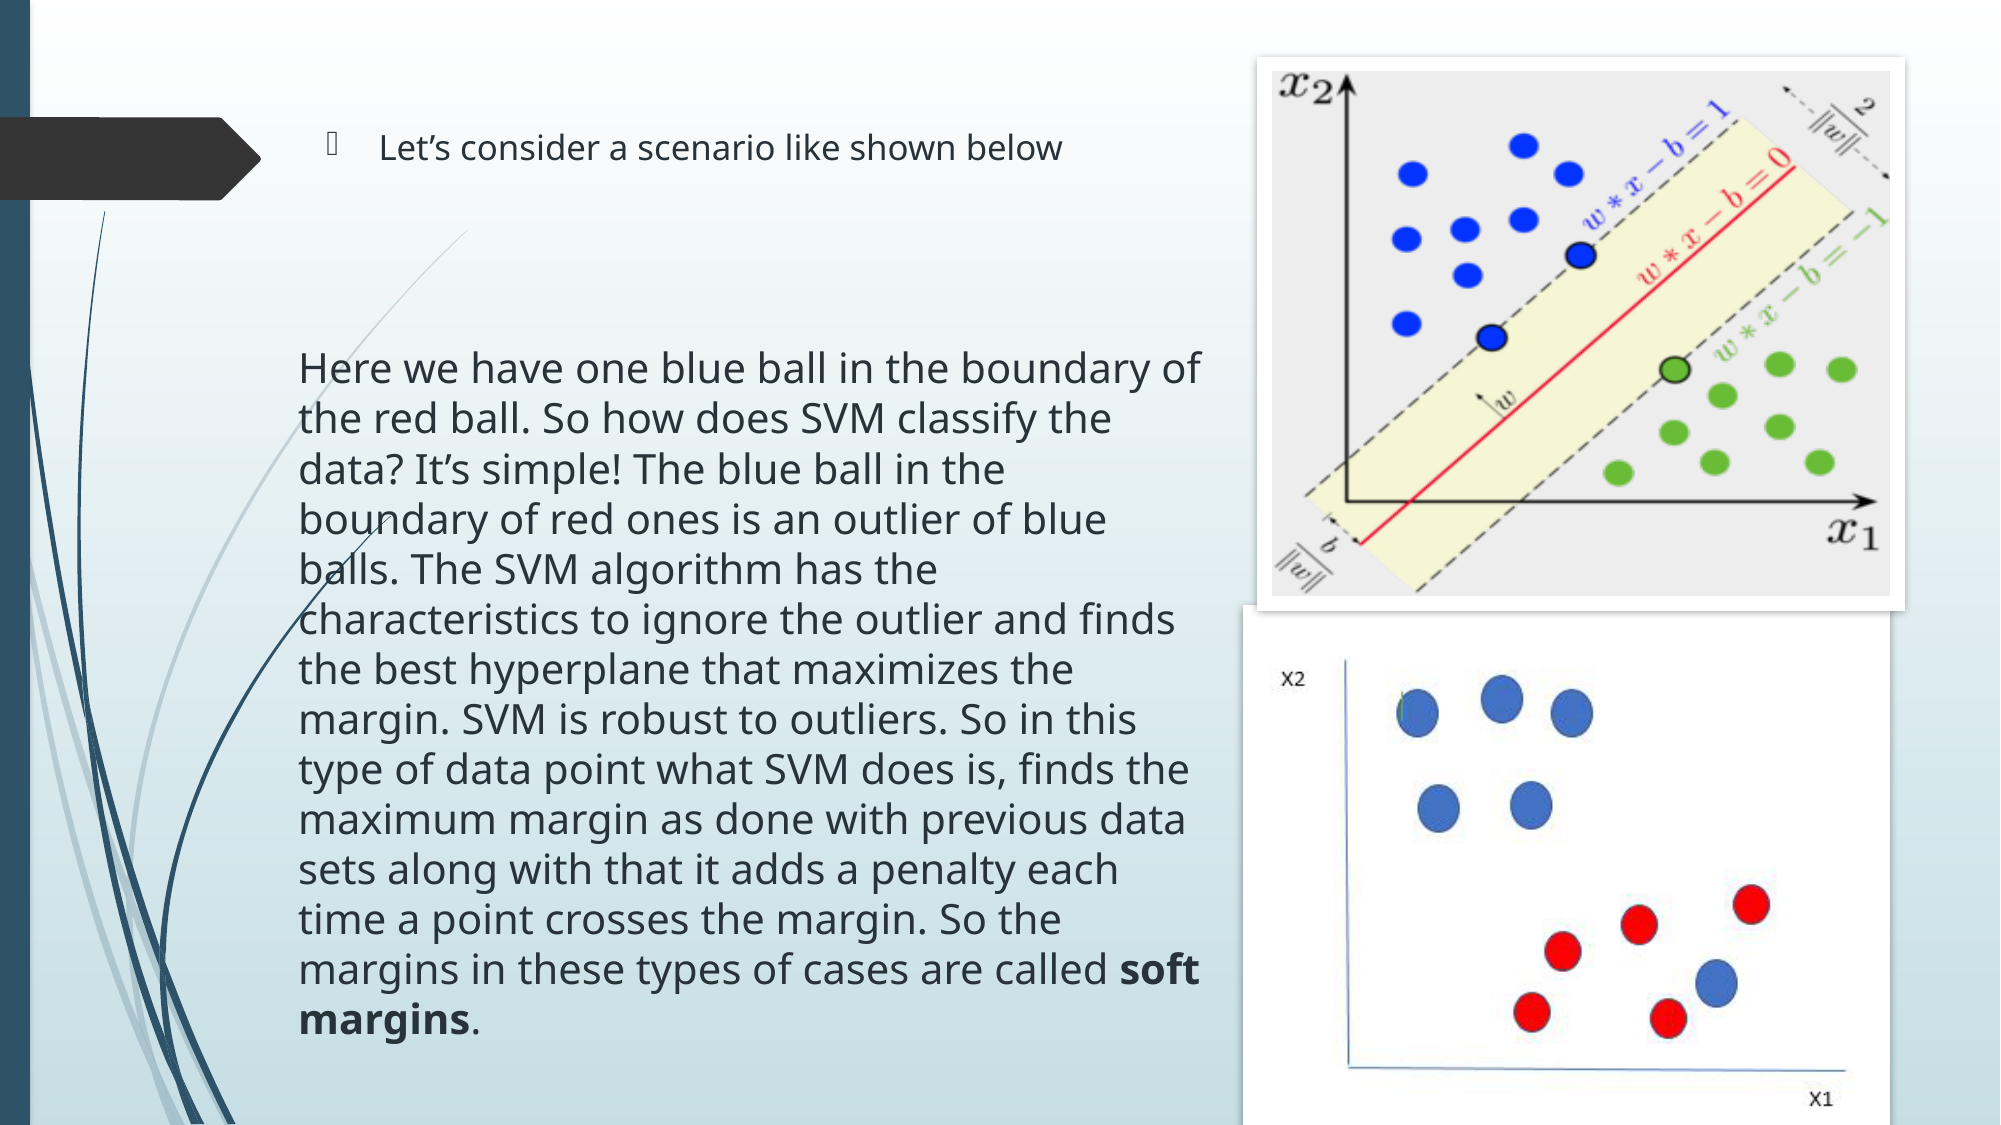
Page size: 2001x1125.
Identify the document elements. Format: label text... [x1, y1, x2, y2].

list Let’s consider a scenario like shown below [311, 118, 1252, 176]
text_box Here we have one blue ball in the boundary of the red ball. So how does SVM classify the data? It’s simple! The blue ball in the boundary of red ones is an outlier of blue balls. The SVM algorithm has the characteristics to ignore the outlier and finds the best hyperplane that maximizes the margin. SVM is robust to outliers. So in this type of data point what SVM does is, finds the maximum margin as done with previous data sets along with that it adds a penalty each time a point crosses the margin. So the margins in these types of cases are called soft margins. [283, 334, 1217, 1050]
picture [1271, 71, 1891, 597]
picture [1257, 618, 1876, 1125]
